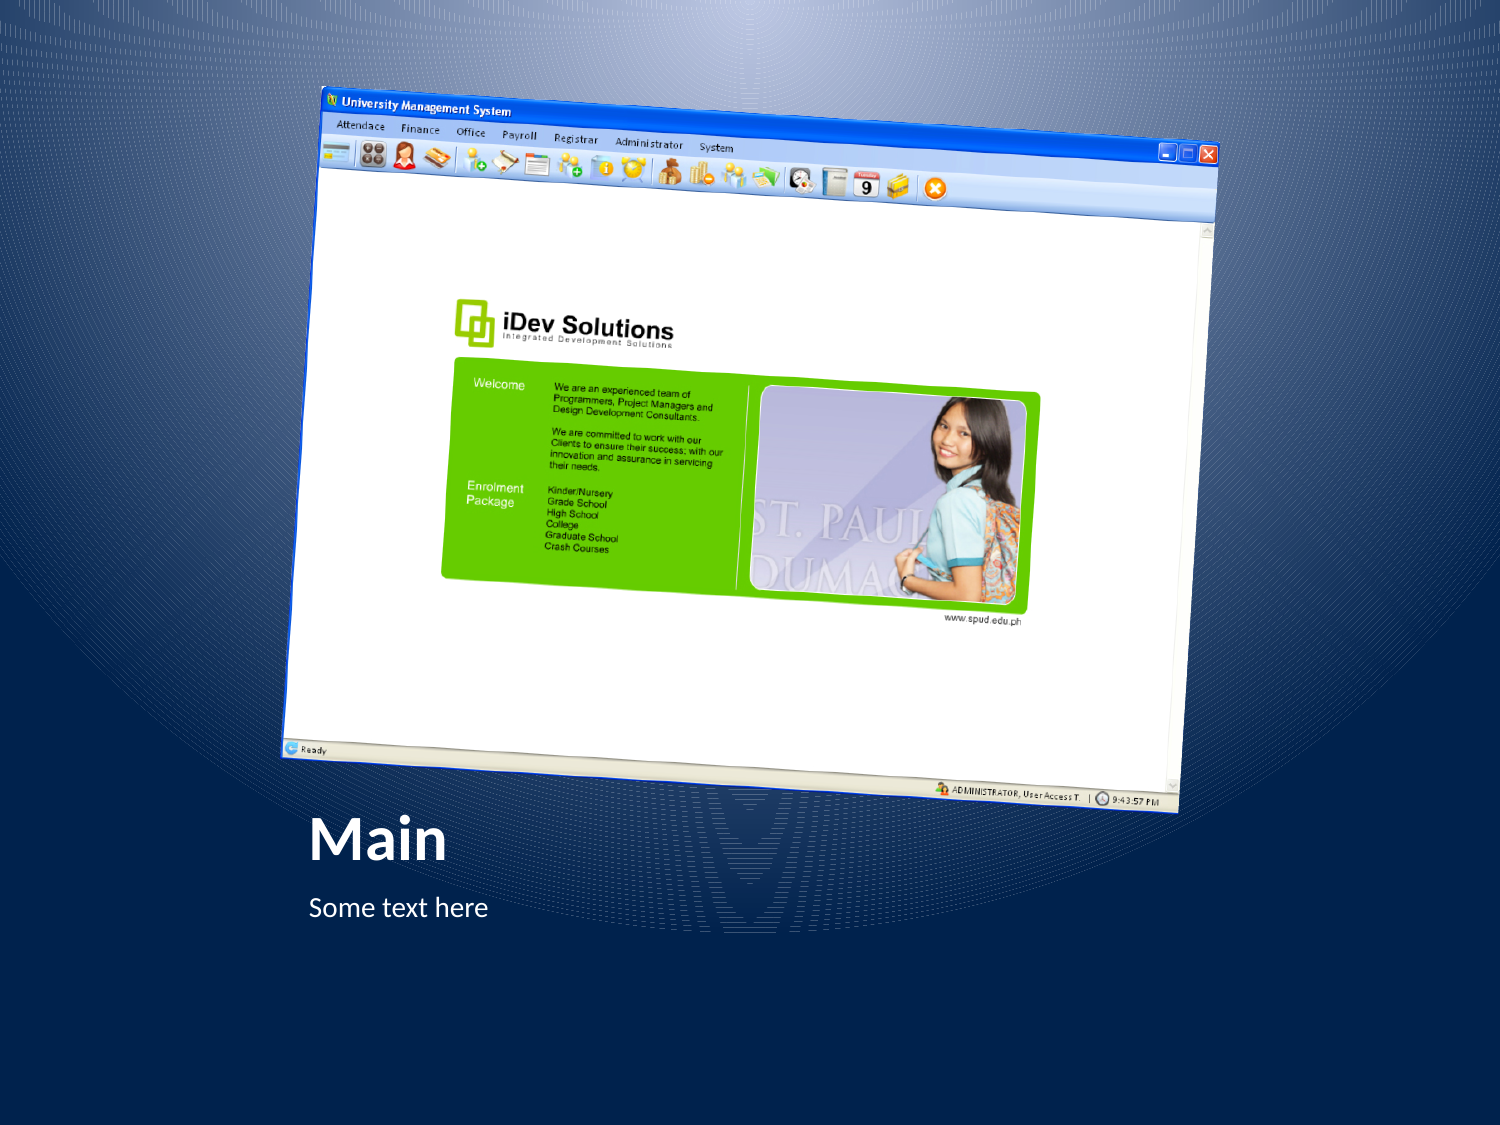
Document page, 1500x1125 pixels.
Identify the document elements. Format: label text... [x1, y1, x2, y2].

title Main [294, 790, 1194, 880]
list Some text here [294, 880, 1194, 1013]
picture [279, 86, 1220, 815]
